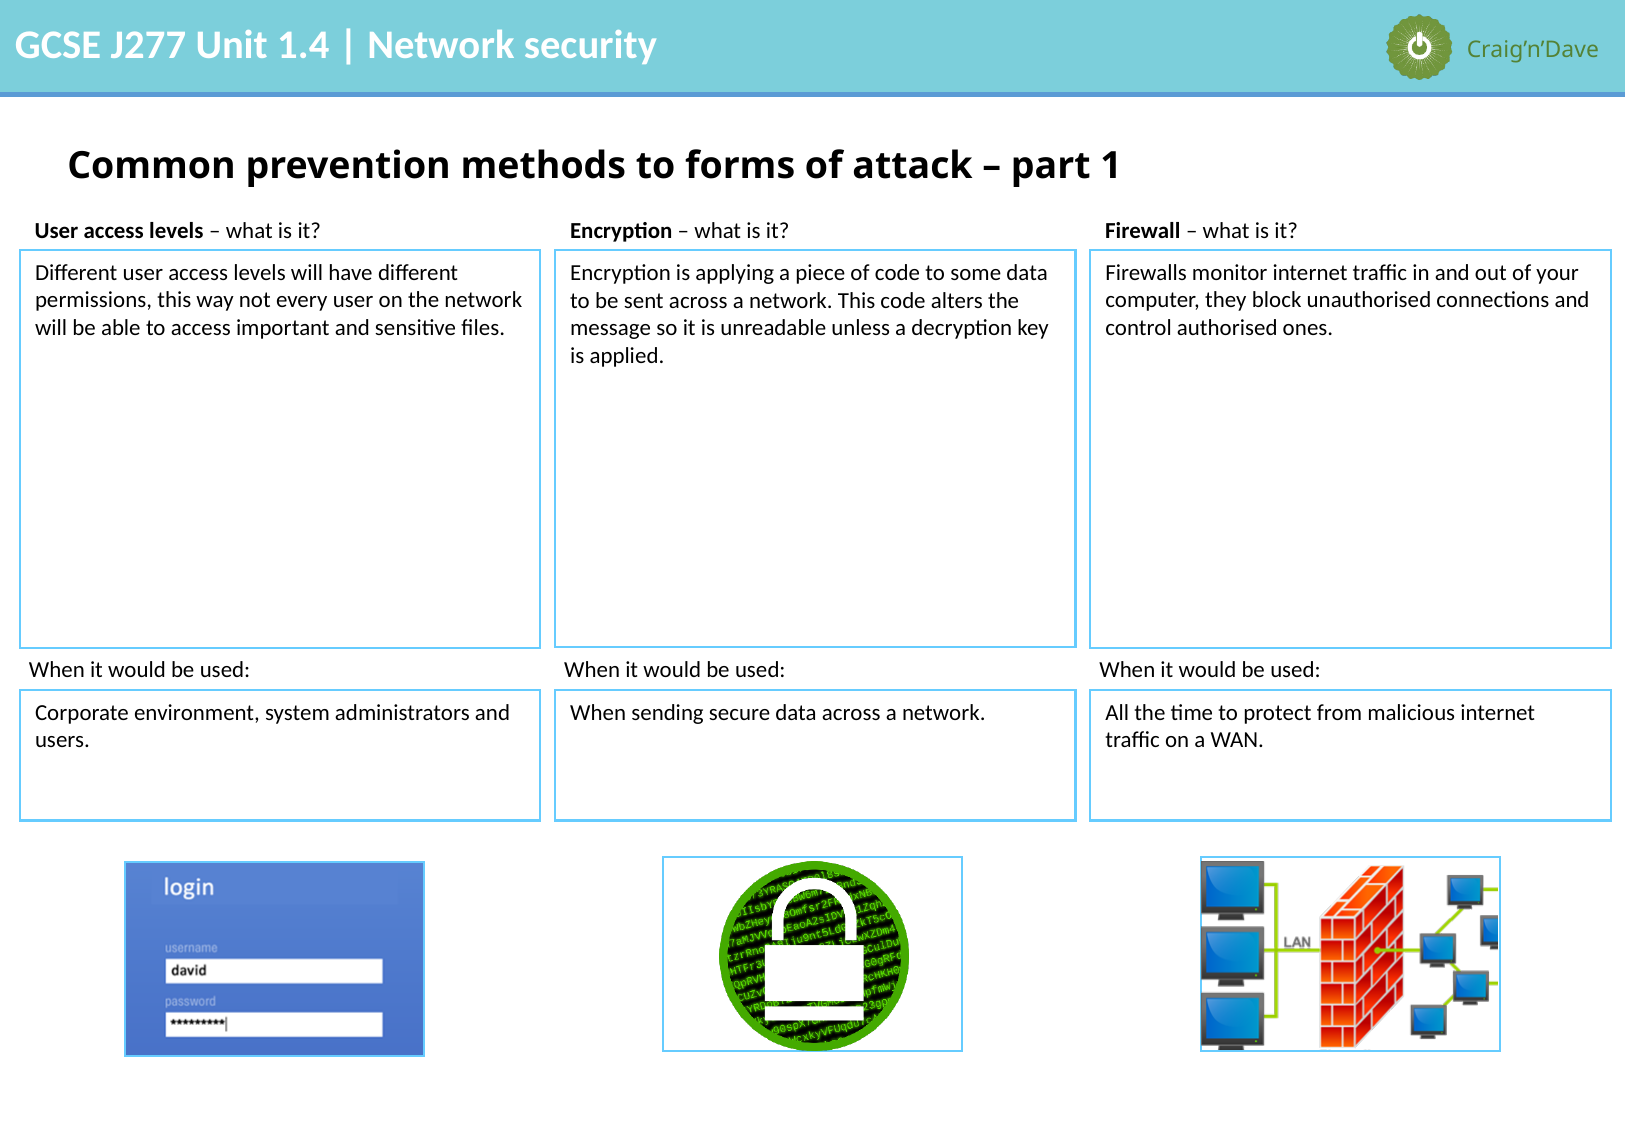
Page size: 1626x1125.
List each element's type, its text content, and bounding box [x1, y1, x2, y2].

title Common prevention methods to forms of attack – part 1 [52, 124, 1568, 208]
picture [126, 861, 425, 1056]
text_box When it would be used: [14, 647, 325, 690]
picture [719, 860, 909, 1051]
text_box When it would be used: [549, 648, 860, 690]
text_box [662, 856, 963, 1052]
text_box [19, 208, 1611, 648]
picture [1384, 12, 1454, 82]
text_box All the time to protect from malicious internet traffic on a WAN. [1089, 689, 1612, 822]
text_box When sending secure data across a network. [554, 689, 1077, 822]
text_box [1200, 856, 1501, 1052]
text_box Corporate environment, system administrators and users. [19, 689, 541, 822]
picture [1201, 861, 1498, 1050]
text_box When it would be used: [1084, 648, 1396, 690]
